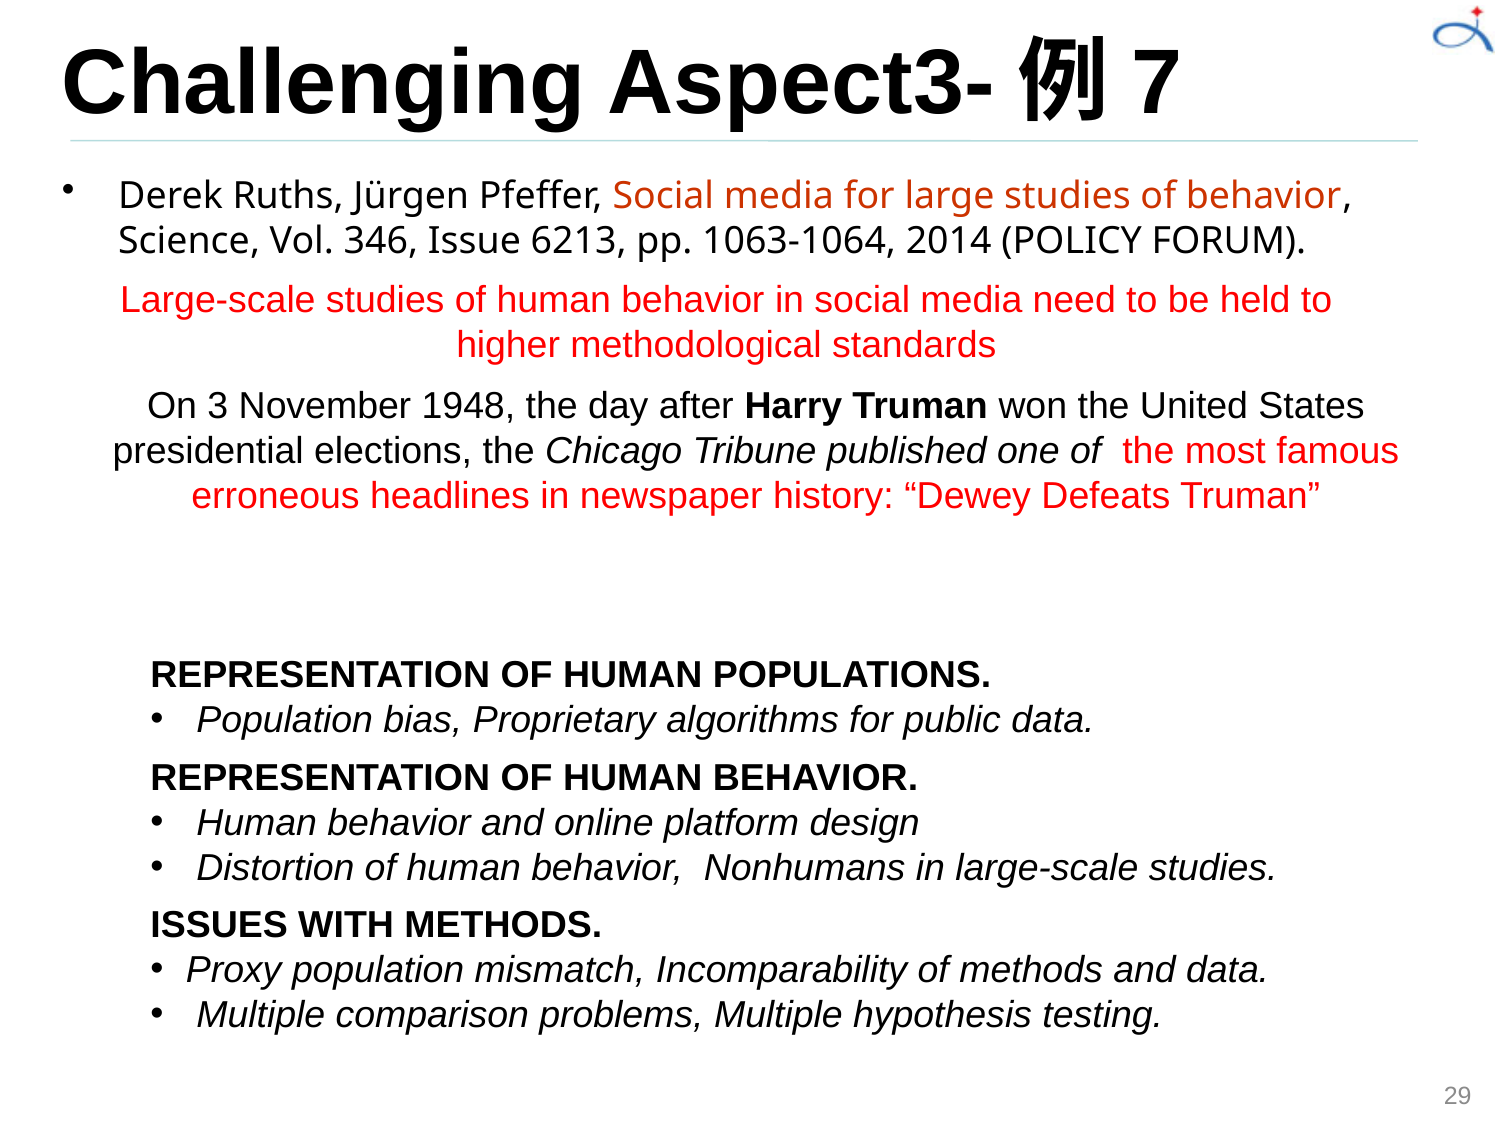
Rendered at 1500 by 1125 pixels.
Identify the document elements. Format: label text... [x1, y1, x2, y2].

slide_number 29 [1136, 1065, 1487, 1125]
text_box REPRESENTATION OF HUMAN POPULATIONS. Population bias, Proprietary algorithms for public data. REPRESENTATION OF HUMAN BEHAVIOR. Human behavior and online platform design Distortion of human behavior, Nonhumans in large-scale studies. ISSUES WITH METHODS. Proxy population mismatch, Incomparability of methods and data. Multiple comparison problems, Multiple hypothesis testing. [135, 642, 1365, 1043]
title Challenging Aspect3-例7 [46, 11, 1419, 143]
text_box Large-scale studies of human behavior in social media need to be held to higher methodological standards [53, 267, 1400, 372]
picture [1432, 5, 1495, 55]
text_box On 3 November 1948, the day after Harry Truman won the United States presidential elections, the Chicago Tribune published one of the most famous erroneous headlines in newspaper history: “Dewey Defeats Truman” [53, 373, 1459, 524]
list Derek Ruths, Jürgen Pfeffer, Social media for large studies of behavior, Science, Vol. 346, Issue 6213, pp. 1063-1064, 2014 (POLICY FORUM). [46, 163, 1442, 268]
